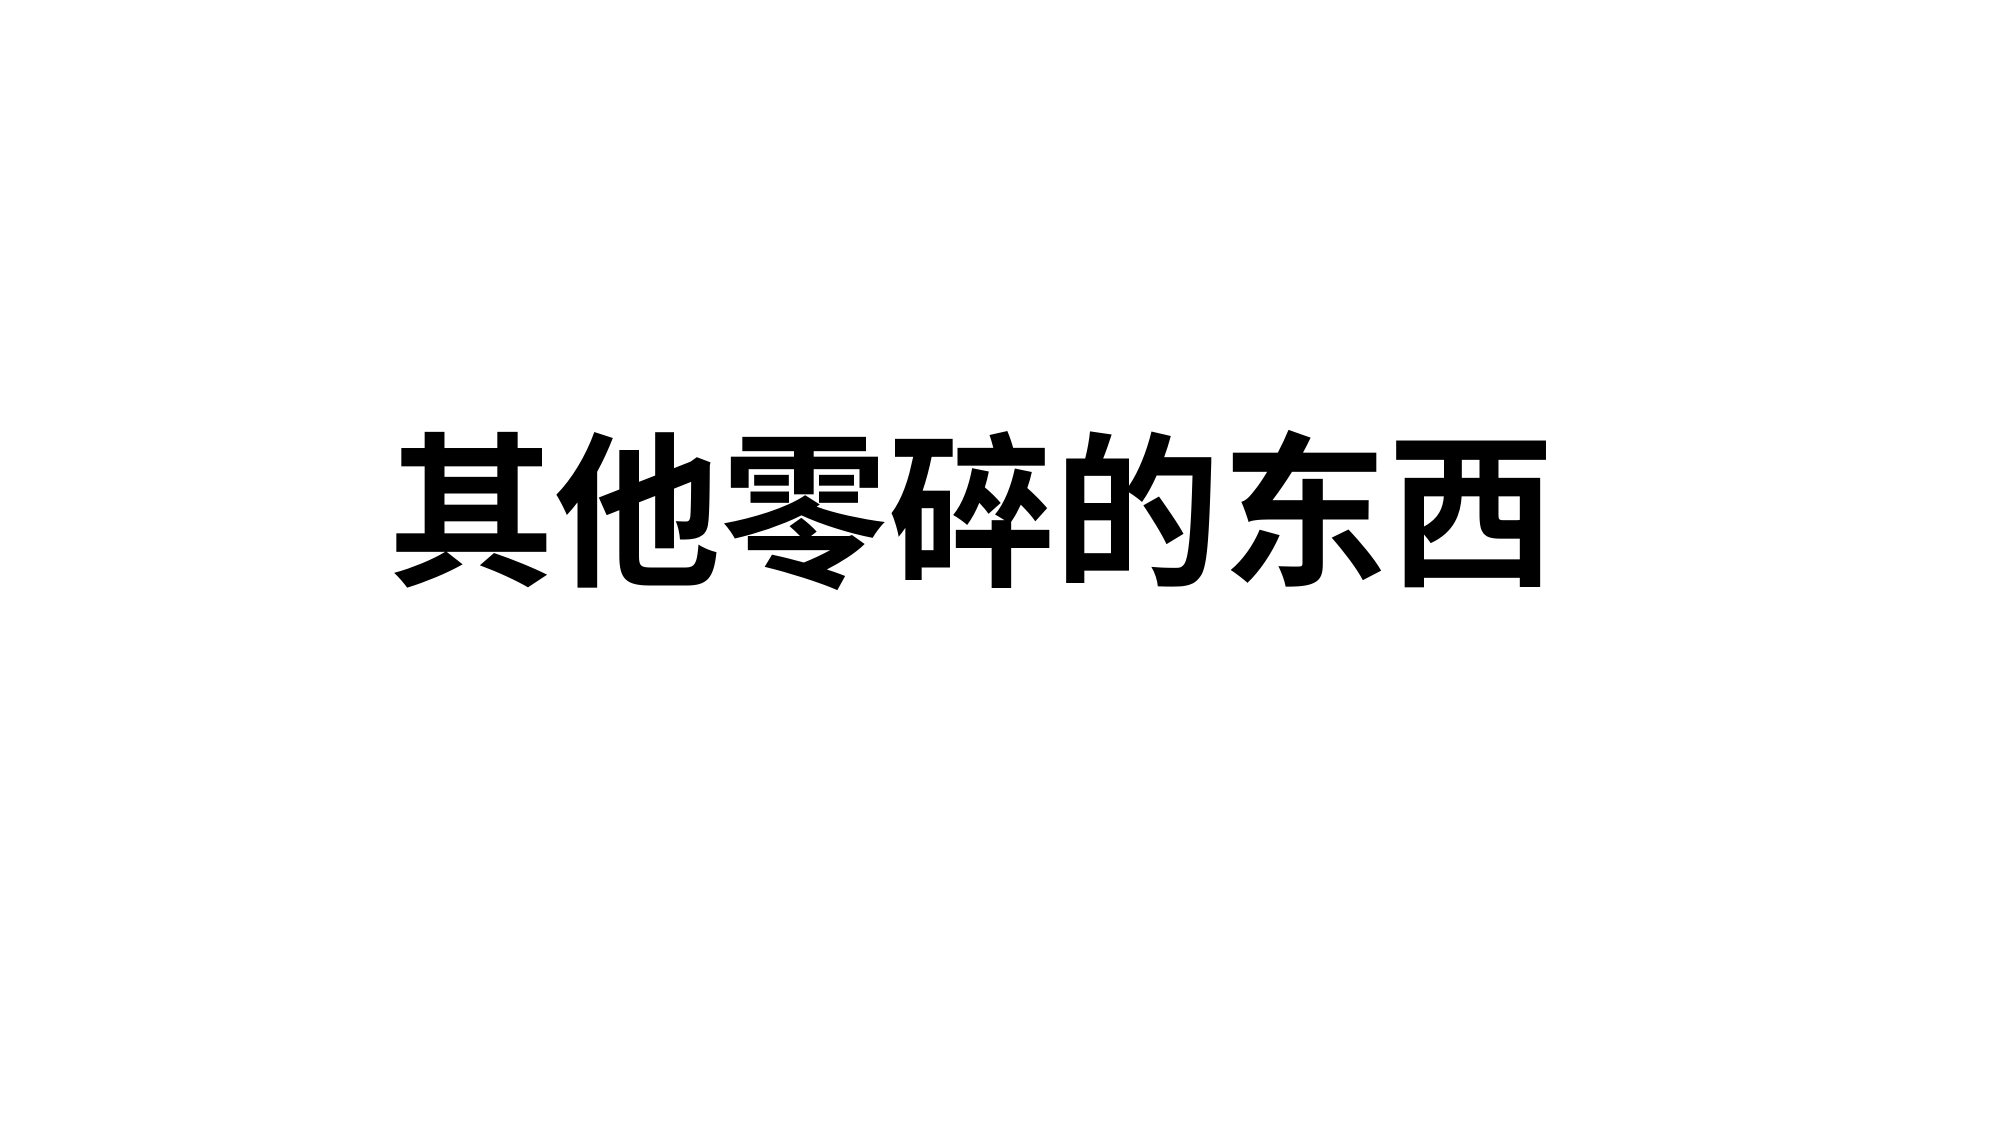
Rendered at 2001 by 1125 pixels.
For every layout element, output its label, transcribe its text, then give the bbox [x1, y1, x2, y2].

title 其他零碎的东西 [373, 268, 1692, 771]
